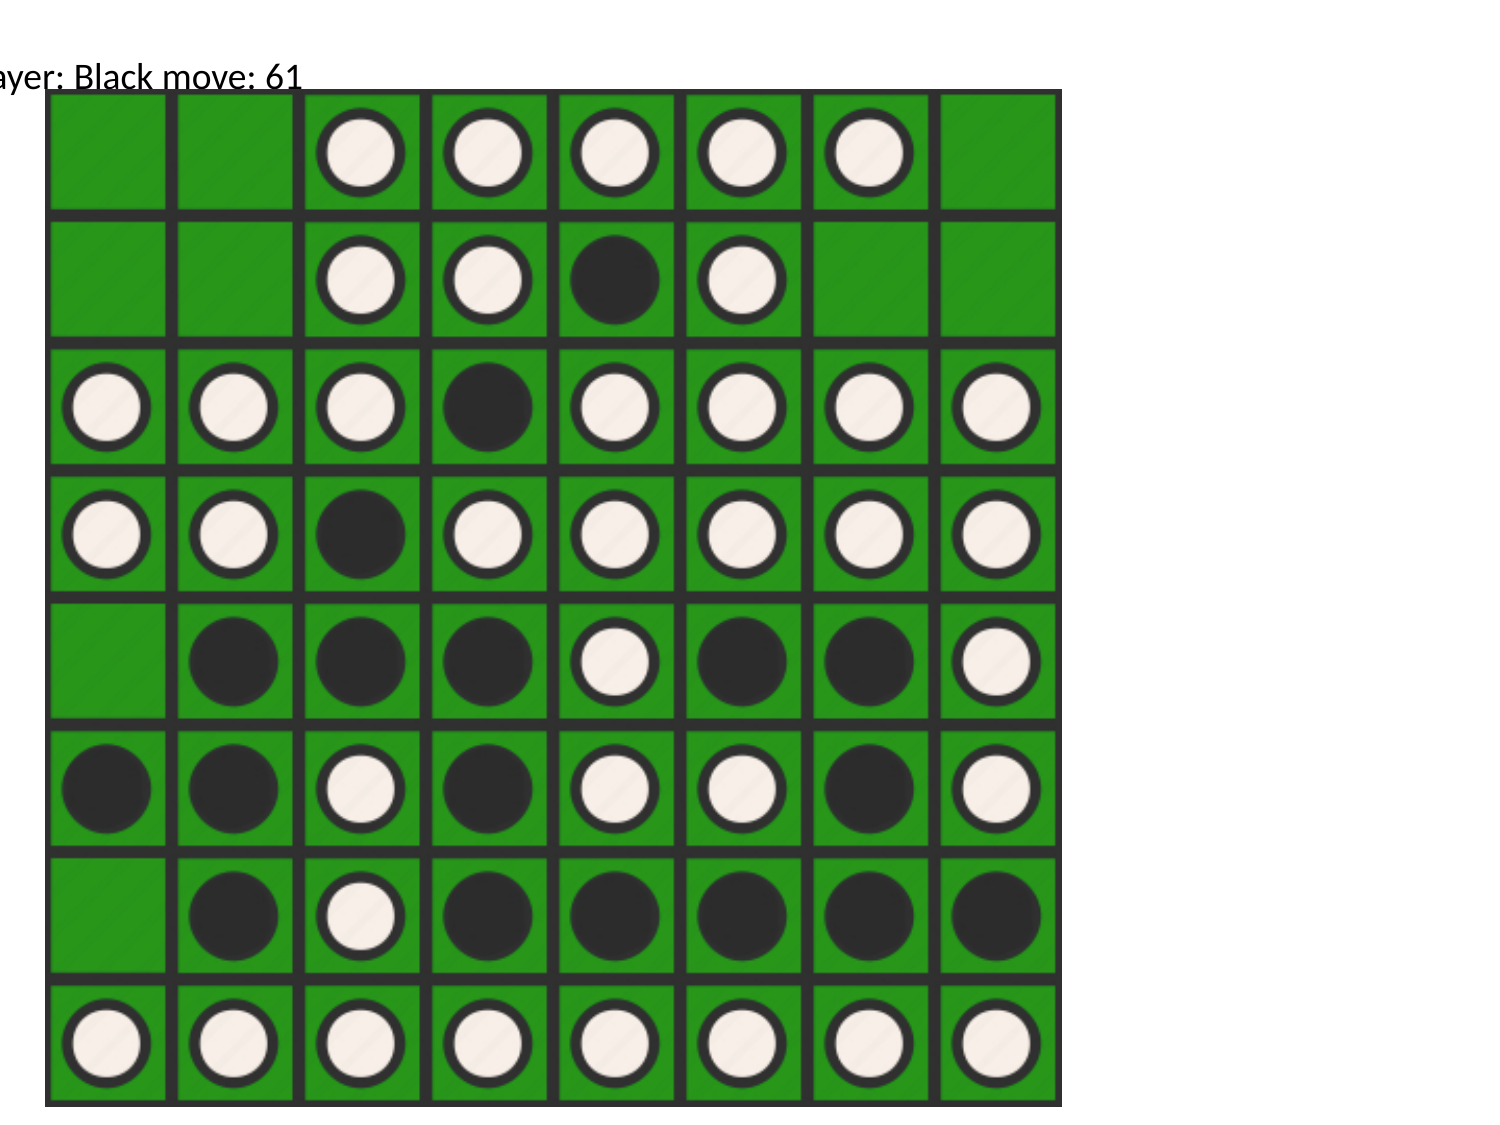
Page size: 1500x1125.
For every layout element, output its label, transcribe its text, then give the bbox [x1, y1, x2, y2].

text_box turn: 51 player: Black move: 61 [0, 44, 319, 105]
picture [44, 89, 1062, 1107]
